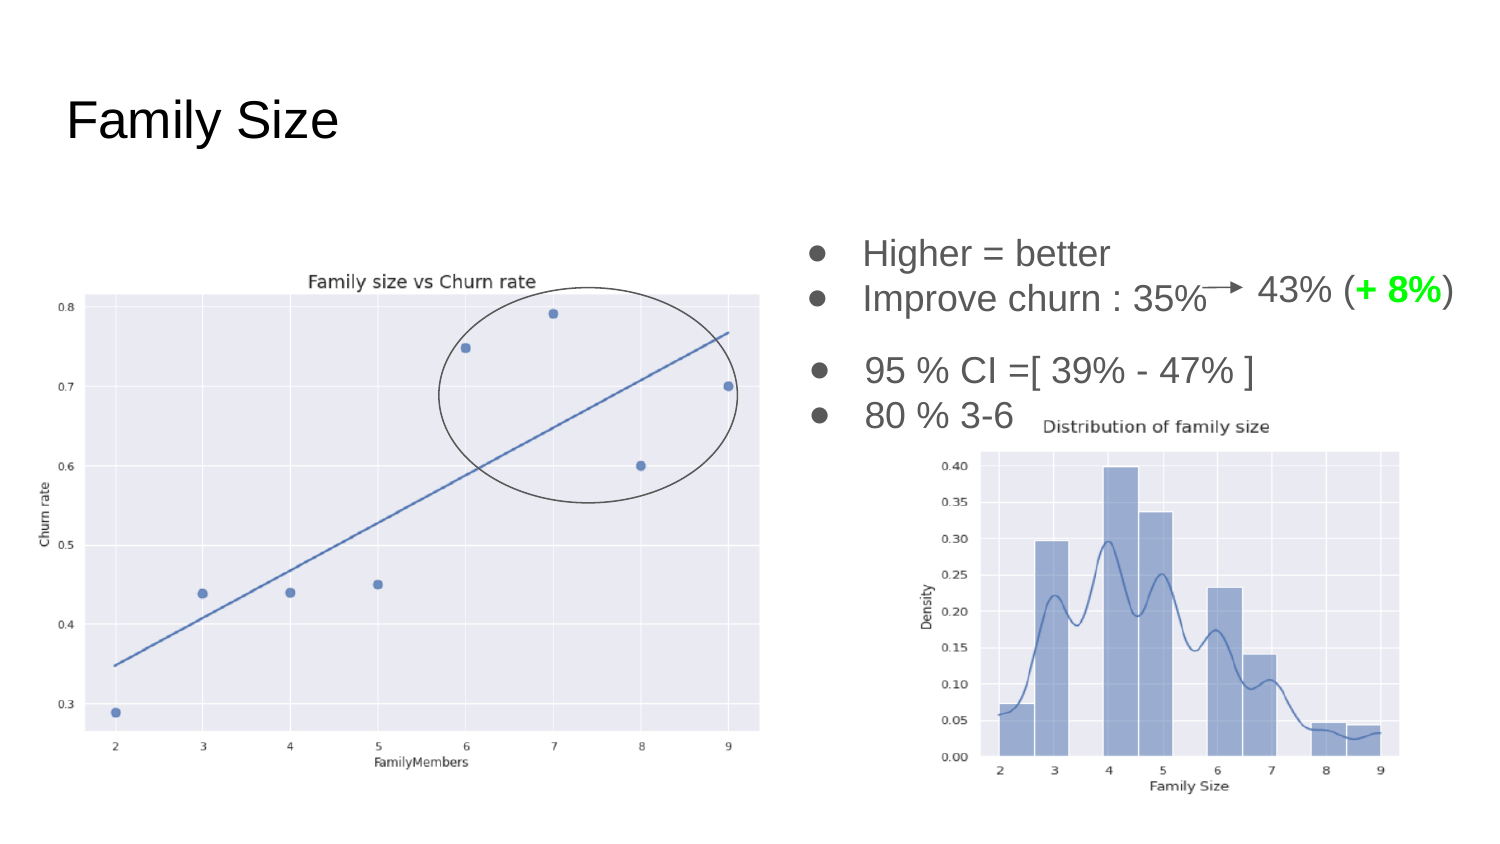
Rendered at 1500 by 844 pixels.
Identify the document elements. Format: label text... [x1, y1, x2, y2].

picture [909, 411, 1438, 809]
list Higher = better Improve churn : 35% [772, 207, 1449, 344]
text_box 43% (+ 8%) [1242, 249, 1500, 325]
title Family Size [51, 70, 1449, 165]
text_box 95 % CI =[ 39% - 47% ] 80 % 3-6 [791, 330, 1354, 451]
picture [21, 265, 786, 785]
